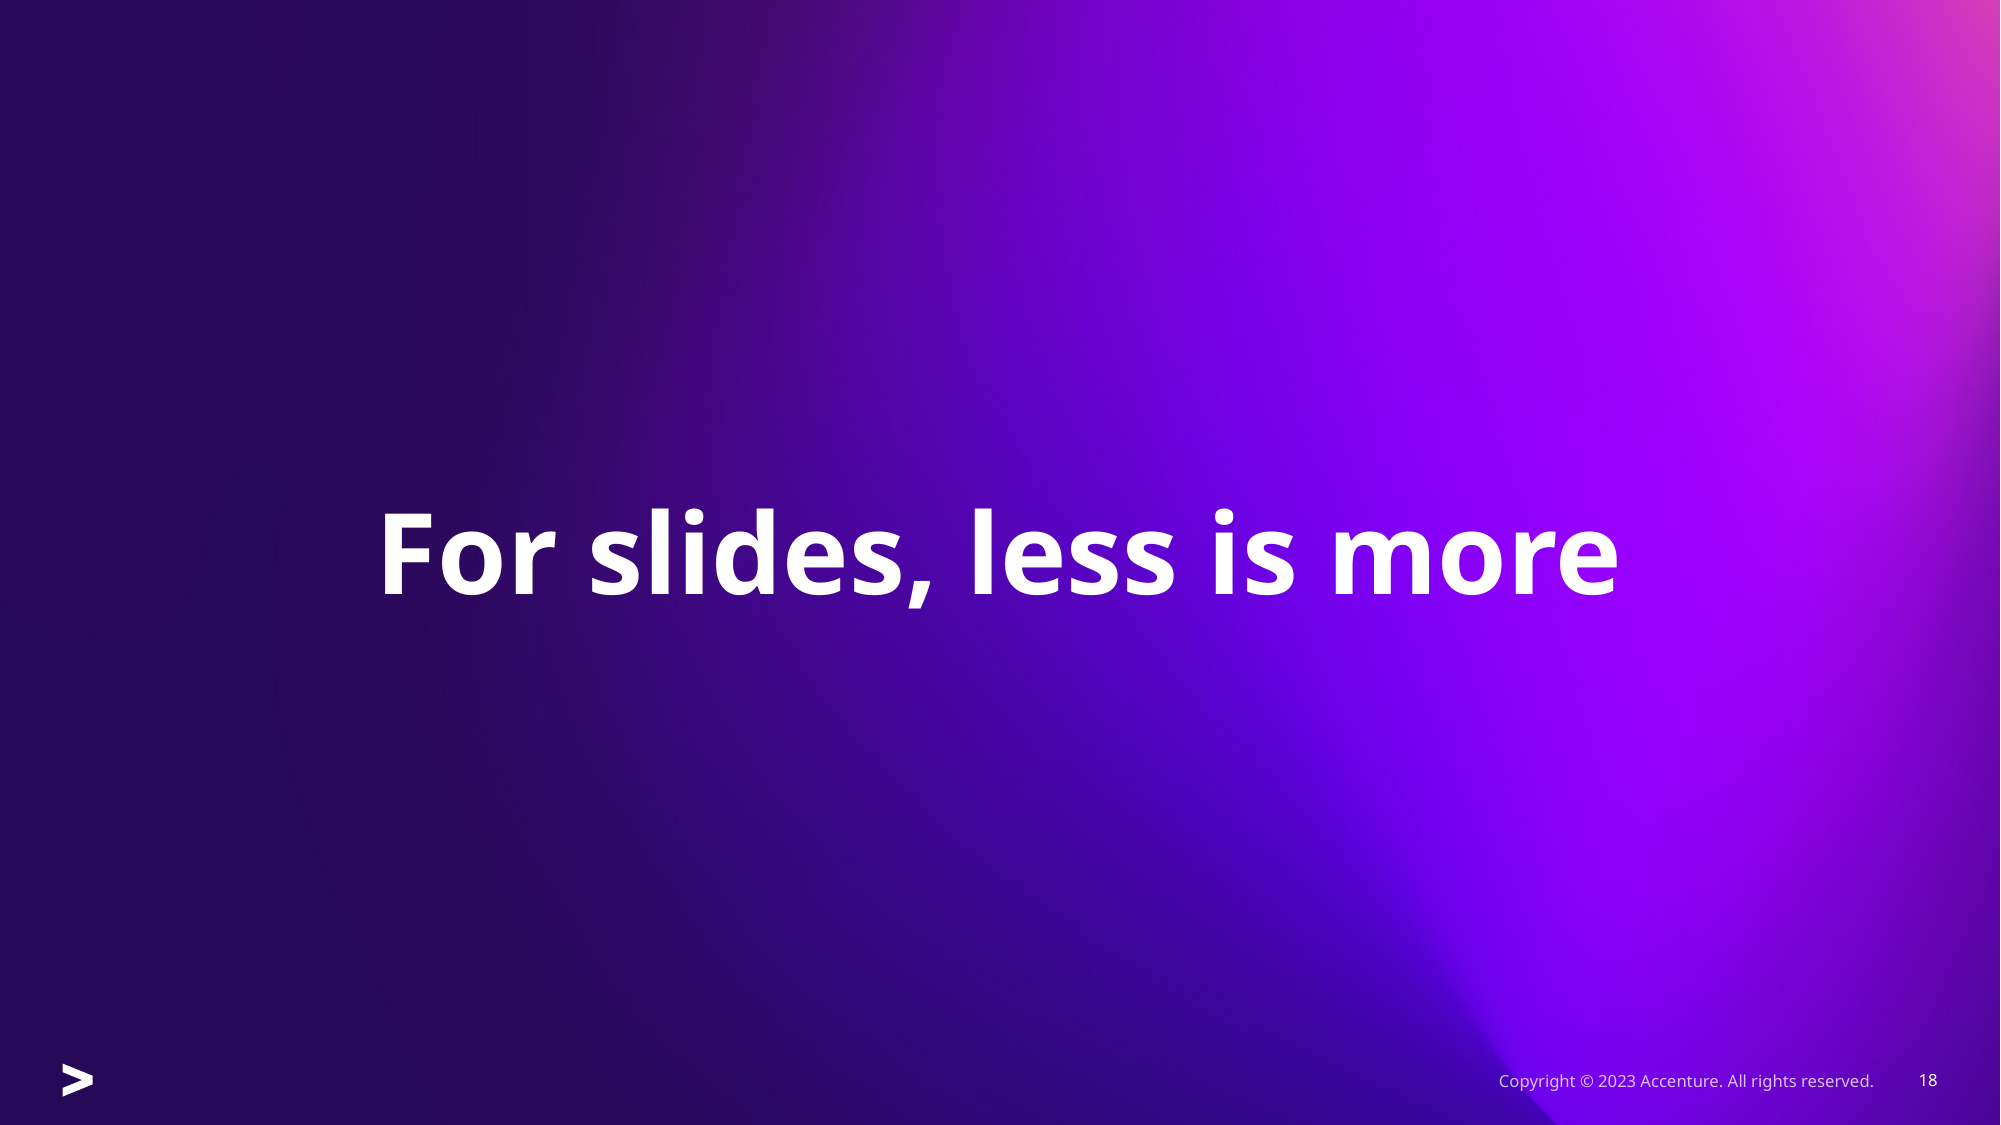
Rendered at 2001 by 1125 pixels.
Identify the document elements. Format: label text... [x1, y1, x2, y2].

slide_number 18 [1883, 1064, 1938, 1098]
title For slides, less is more [290, 330, 1710, 795]
picture [0, 0, 2000, 1125]
